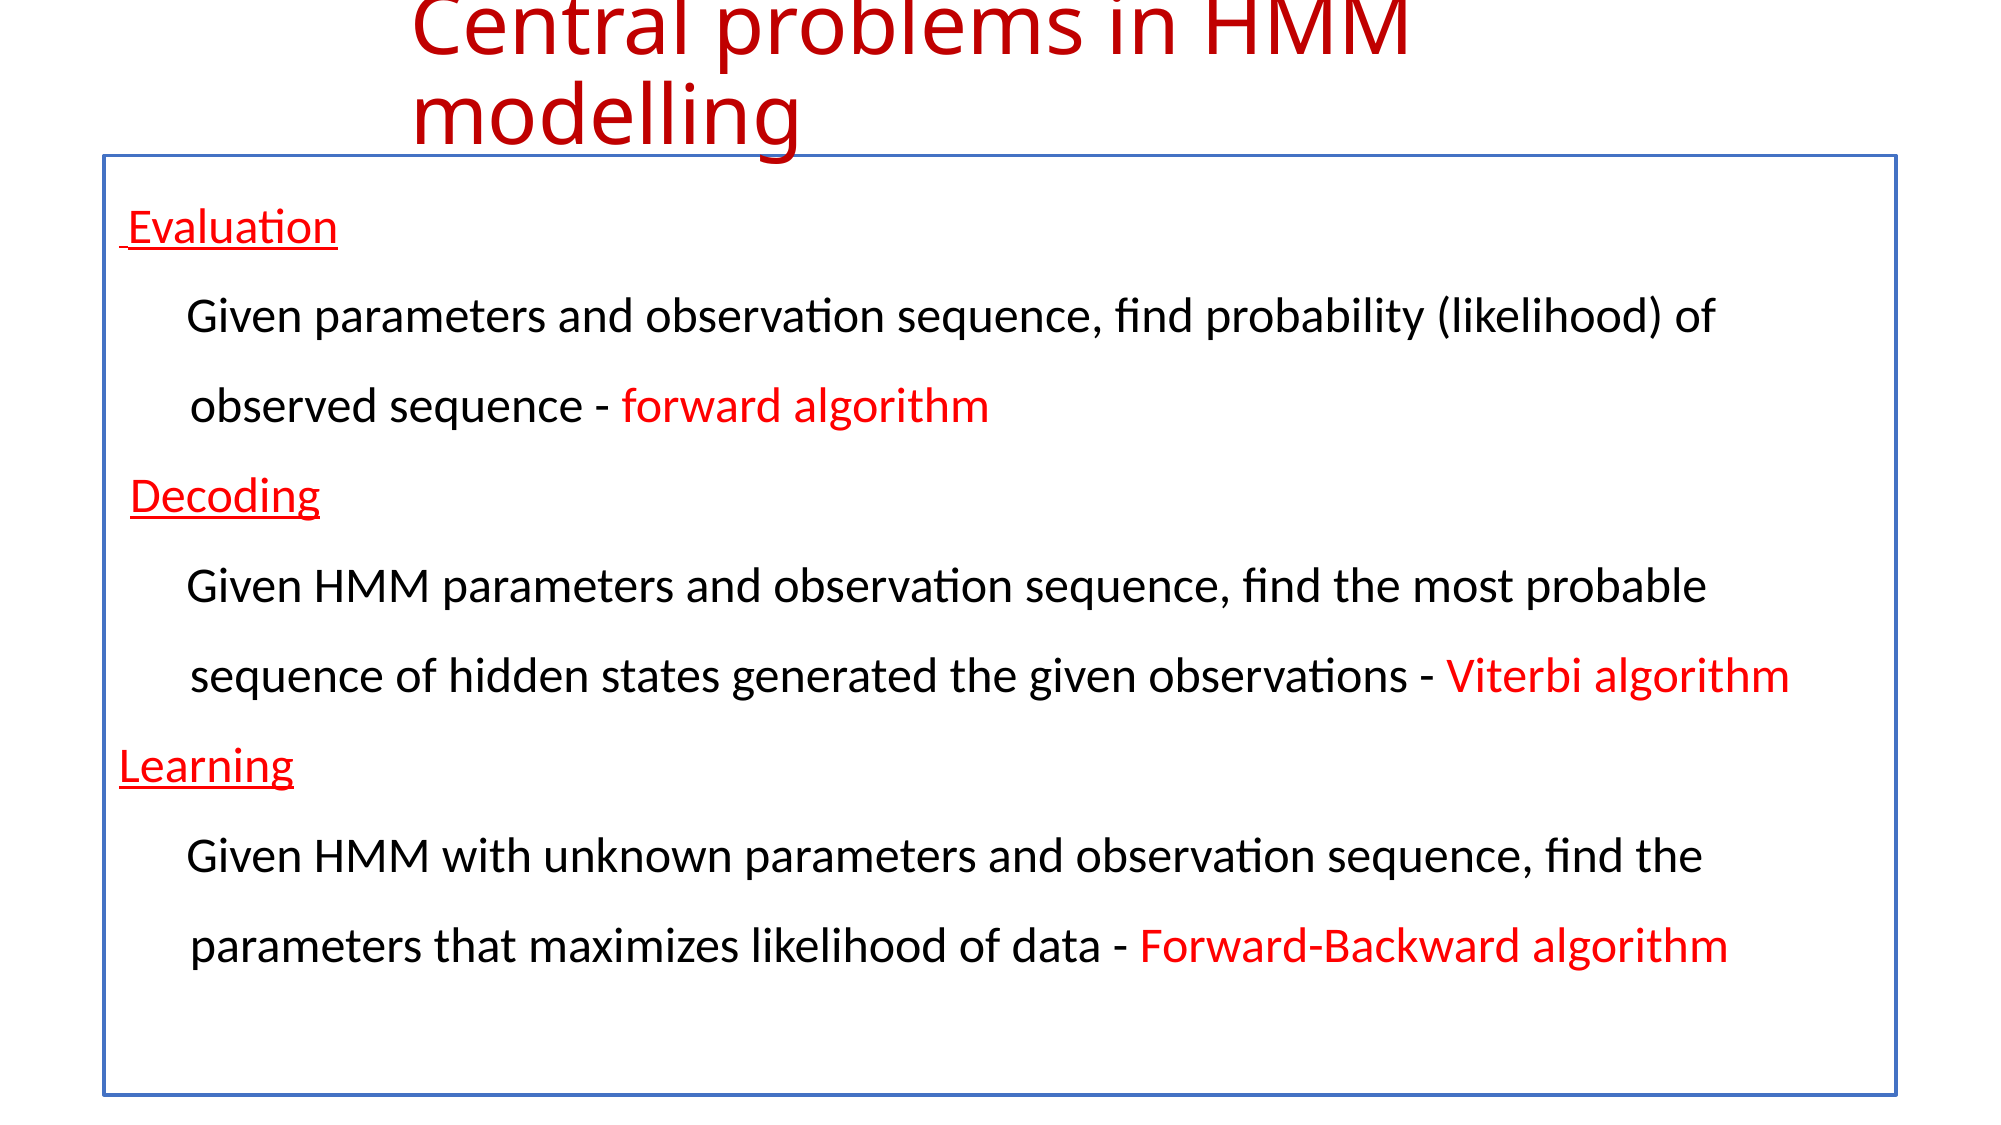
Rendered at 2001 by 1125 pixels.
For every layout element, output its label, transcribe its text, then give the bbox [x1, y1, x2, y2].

title Central problems in HMM modelling [395, 30, 1649, 115]
list Evaluation Given parameters and observation sequence, find probability (likelihood) of observed sequence - forward algorithm Decoding Given HMM parameters and observation sequence, find the most probable sequence of hidden states generated the given observations - Viterbi algorithm Learning Given HMM with unknown parameters and observation sequence, find the parameters that maximizes likelihood of data - Forward-Backward algorithm [103, 155, 1897, 1095]
